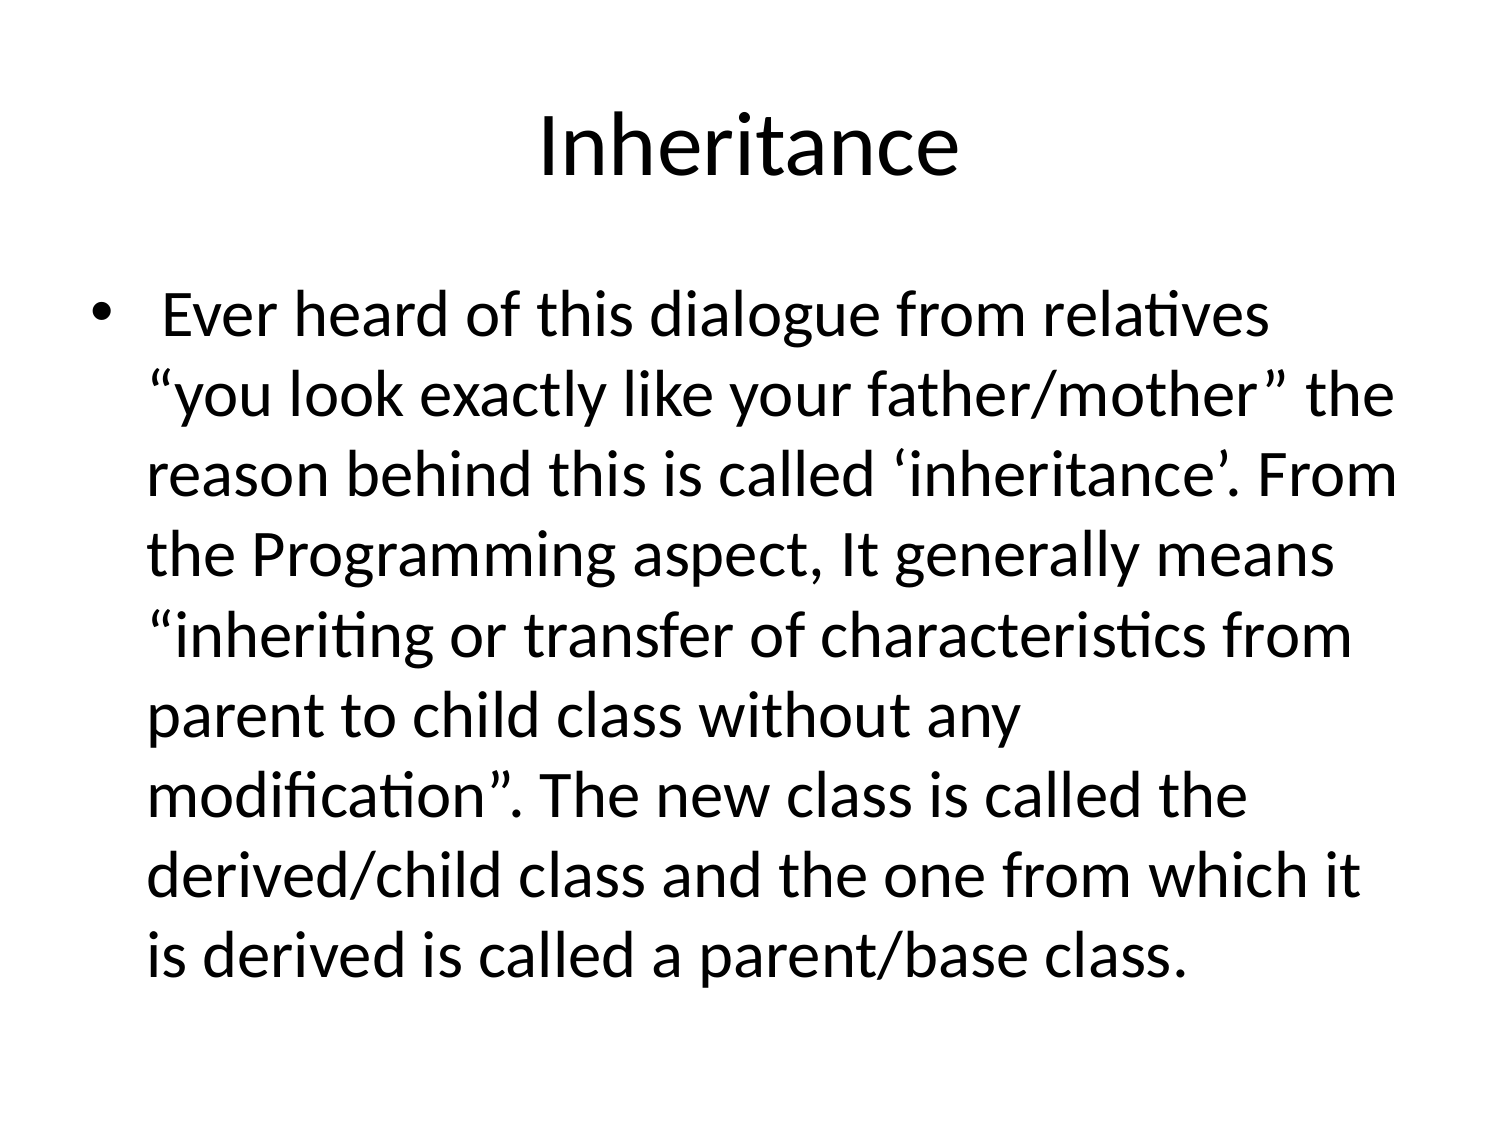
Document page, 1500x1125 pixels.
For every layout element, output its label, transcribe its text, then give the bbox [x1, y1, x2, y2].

title Inheritance [75, 45, 1425, 233]
list Ever heard of this dialogue from relatives “you look exactly like your father/mother” the reason behind this is called ‘inheritance’. From the Programming aspect, It generally means “inheriting or transfer of characteristics from parent to child class without any modification”. The new class is called the derived/child class and the one from which it is derived is called a parent/base class. [75, 262, 1425, 1005]
